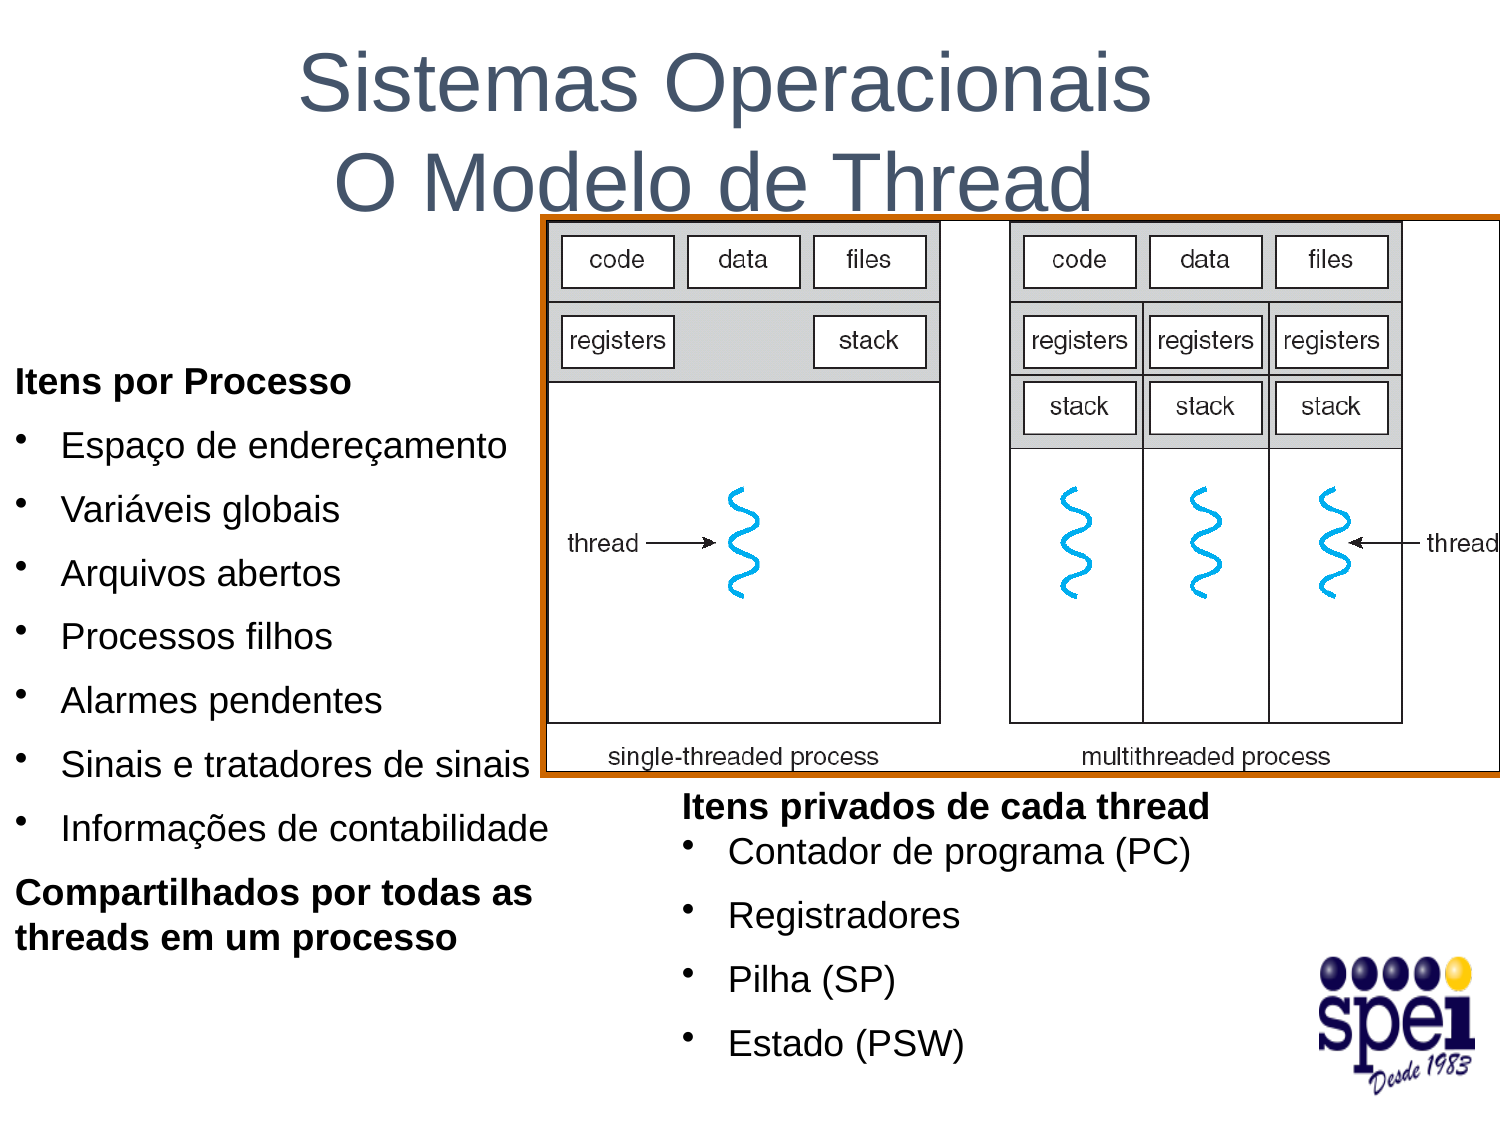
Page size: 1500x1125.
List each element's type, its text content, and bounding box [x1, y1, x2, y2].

text_box Itens por Processo Espaço de endereçamento Variáveis globais Arquivos abertos Processos filhos Alarmes pendentes Sinais e tratadores de sinais Informações de contabilidade Compartilhados por todas as threads em um processo [0, 349, 571, 965]
picture [1319, 952, 1475, 1103]
text_box Sistemas Operacionais O Modelo de Thread [88, 0, 1364, 256]
text_box Itens privados de cada thread Contador de programa (PC) Registradores Pilha (SP) Estado (PSW) [667, 778, 1238, 1072]
picture [546, 219, 1500, 772]
